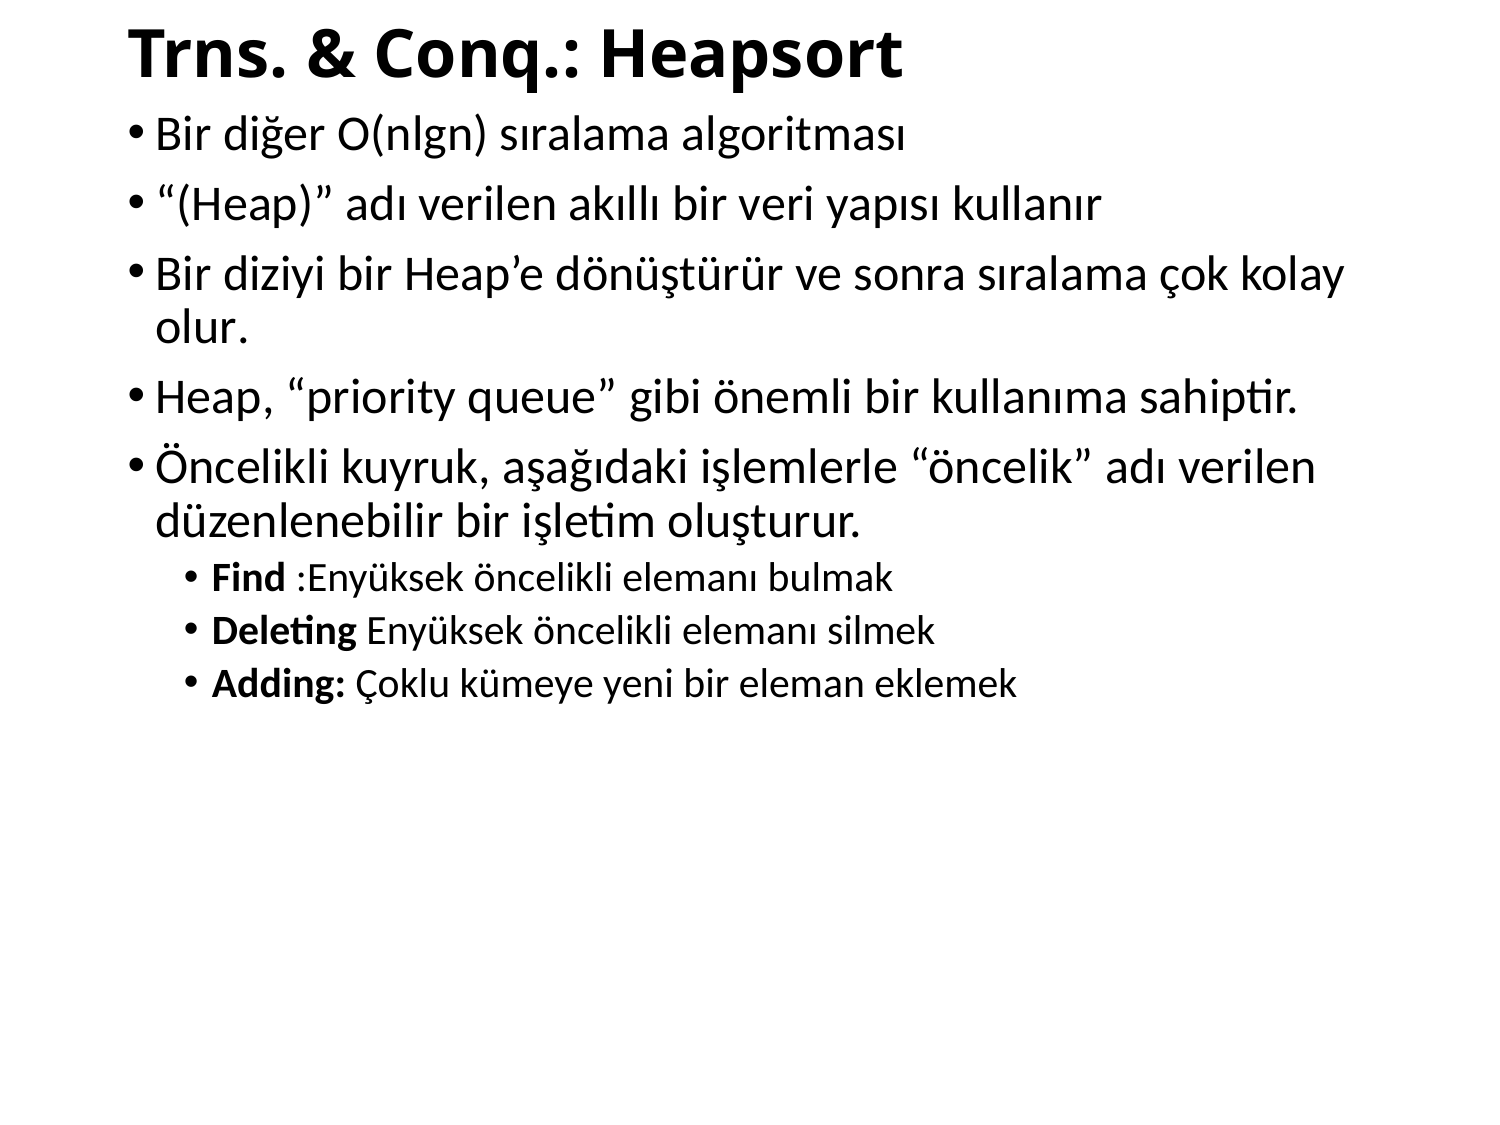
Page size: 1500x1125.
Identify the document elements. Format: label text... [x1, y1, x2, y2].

title Trns. & Conq.: Heapsort [112, 12, 1240, 99]
list Bir diğer O(nlgn) sıralama algoritması “(Heap)” adı verilen akıllı bir veri yapısı kullanır Bir diziyi bir Heap’e dönüştürür ve sonra sıralama çok kolay olur. Heap, “priority queue” gibi önemli bir kullanıma sahiptir. Öncelikli kuyruk, aşağıdaki işlemlerle “öncelik” adı verilen düzenlenebilir bir işletim oluşturur. Find :Enyüksek öncelikli elemanı bulmak Deleting Enyüksek öncelikli elemanı silmek Adding: Çoklu kümeye yeni bir eleman eklemek [112, 99, 1375, 900]
